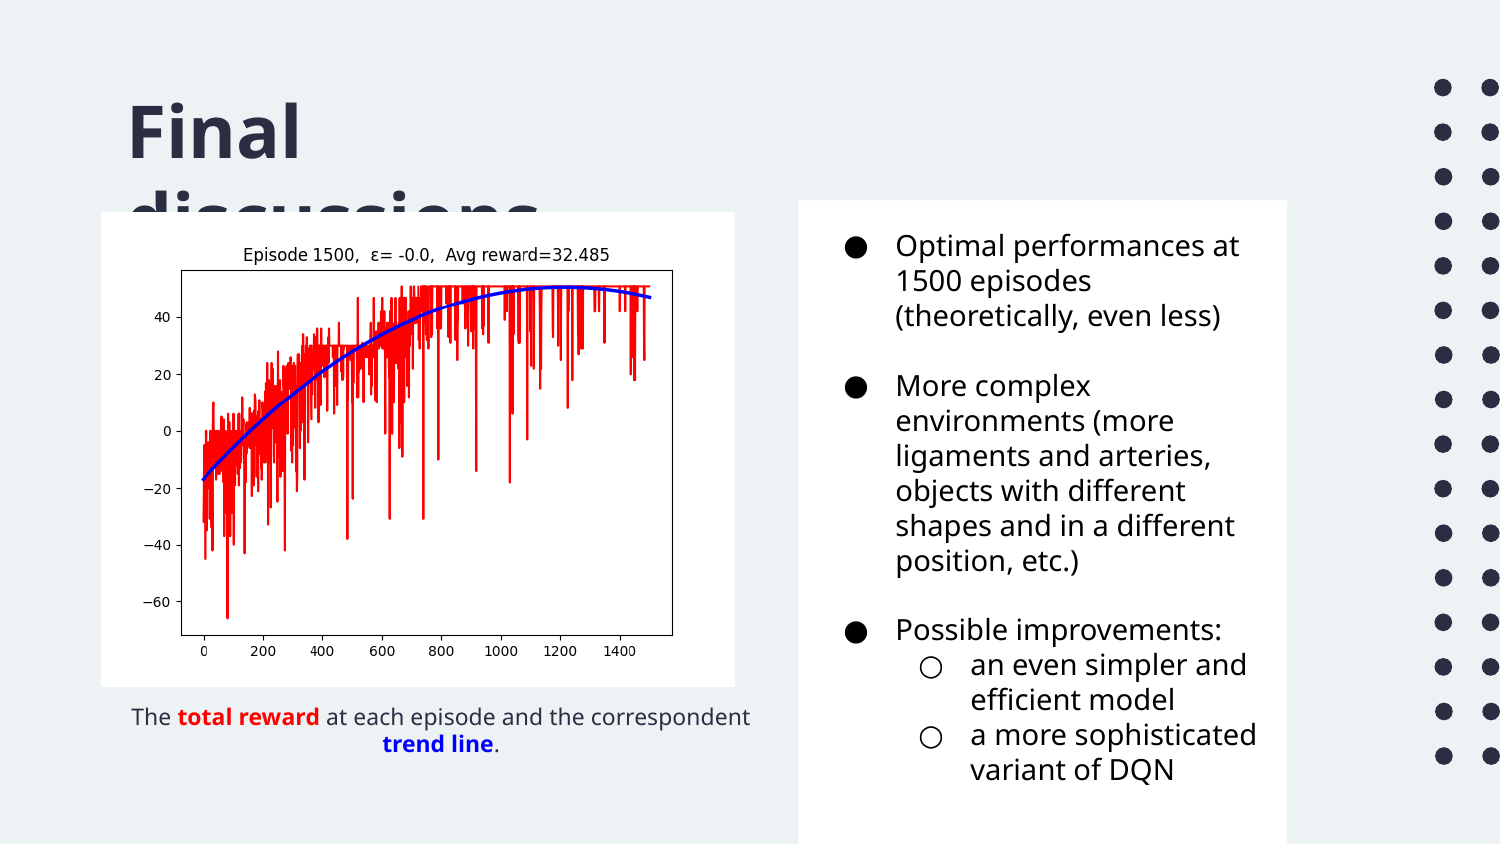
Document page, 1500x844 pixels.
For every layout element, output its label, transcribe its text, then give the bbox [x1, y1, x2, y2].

picture [101, 211, 735, 688]
text_box The total reward at each episode and the correspondent trend line. [96, 686, 787, 761]
title Final discussions [111, 70, 707, 165]
text_box Optimal performances at 1500 episodes (theoretically, even less) More complex environments (more ligaments and arteries, objects with different shapes and in a different position, etc.) Possible improvements: an even simpler and efficient model a more sophisticated variant of DQN [805, 212, 1278, 837]
